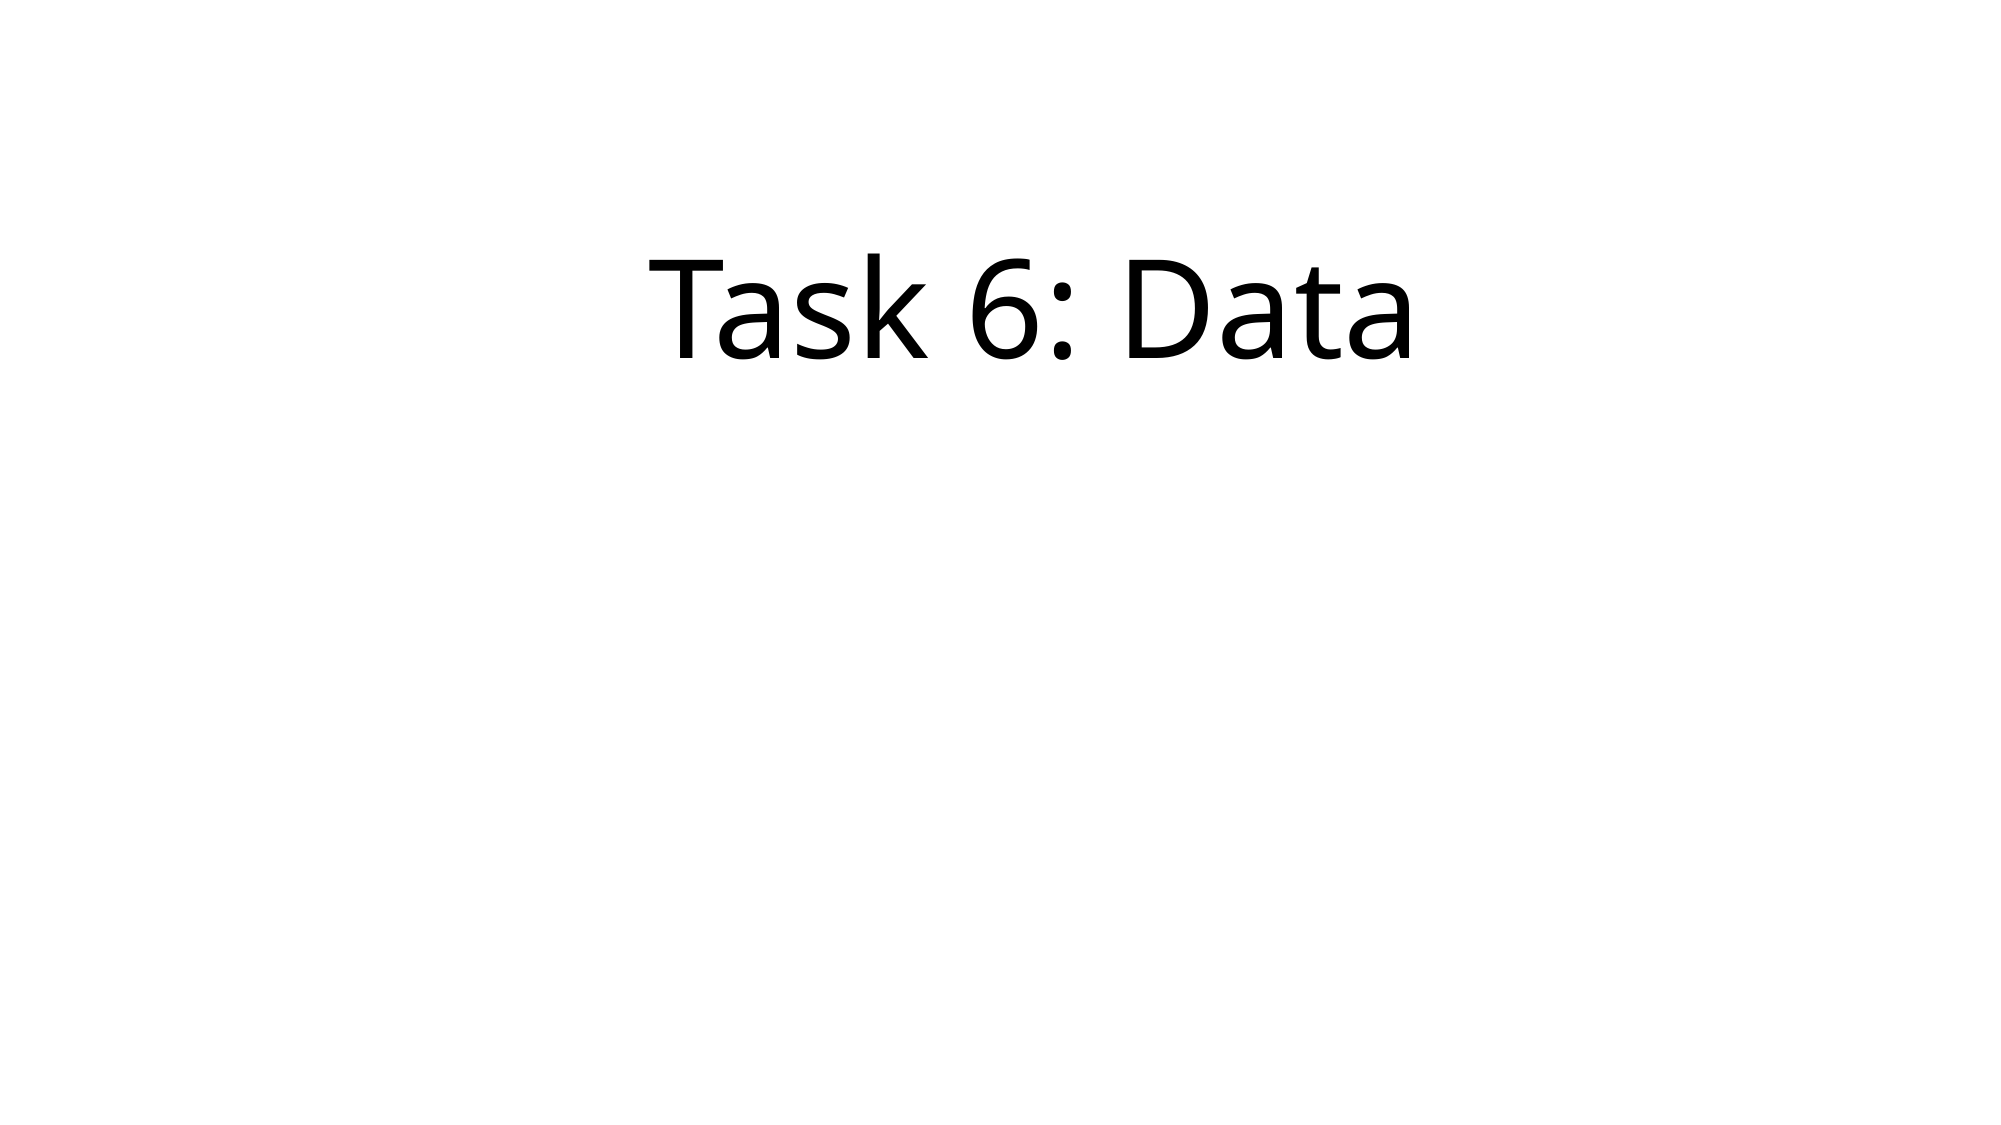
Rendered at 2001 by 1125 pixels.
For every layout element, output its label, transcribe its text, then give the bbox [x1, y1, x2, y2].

text_box Task 6: Data [172, 204, 1898, 423]
